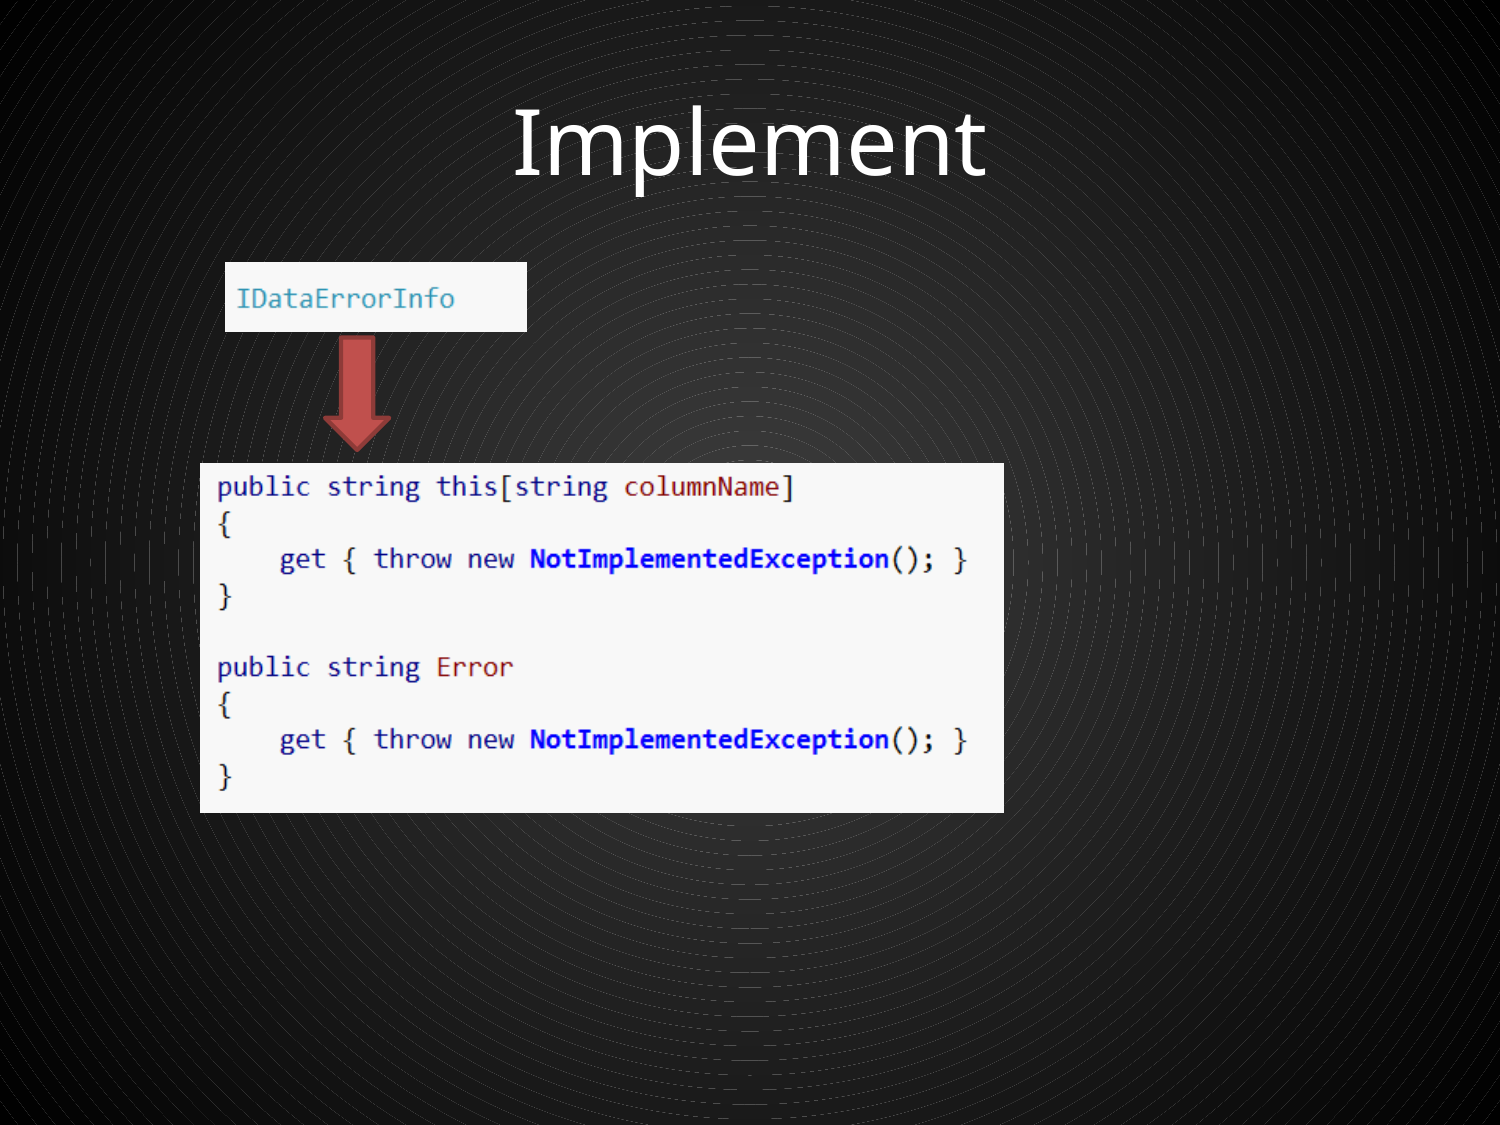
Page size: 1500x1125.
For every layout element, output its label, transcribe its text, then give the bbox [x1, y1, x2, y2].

picture [199, 463, 1004, 813]
picture [224, 262, 527, 332]
text_box [323, 340, 392, 453]
title Implement [75, 45, 1425, 233]
